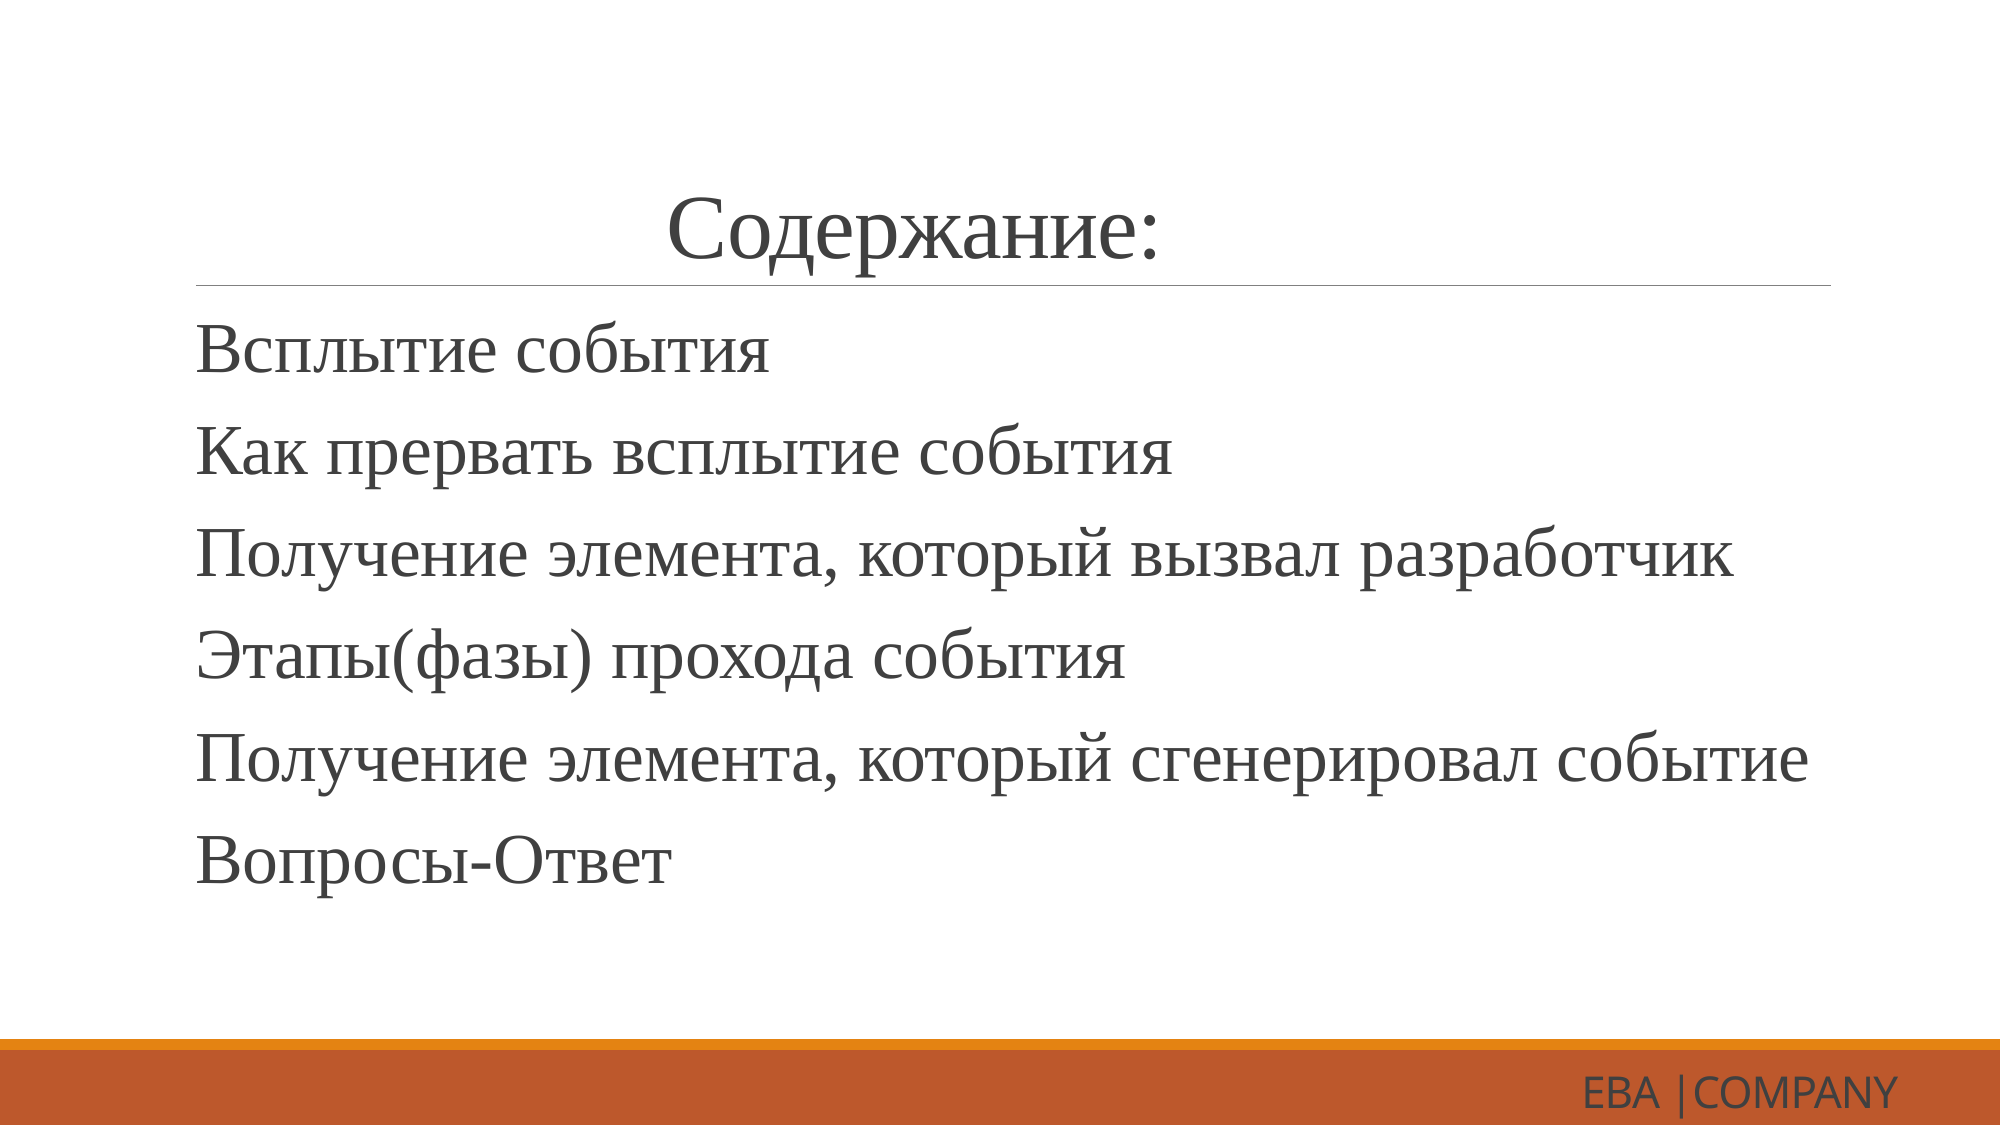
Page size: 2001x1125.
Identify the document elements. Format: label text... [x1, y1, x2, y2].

list Всплытие события Как прервать всплытие события Получение элемента, который вызвал разработчик Этапы(фазы) прохода события Получение элемента, который сгенерировал событие Вопросы-Ответ [180, 302, 1830, 963]
title Содержание: [43, 47, 1786, 285]
text_box EBA |COMPANY [1549, 1064, 1931, 1125]
